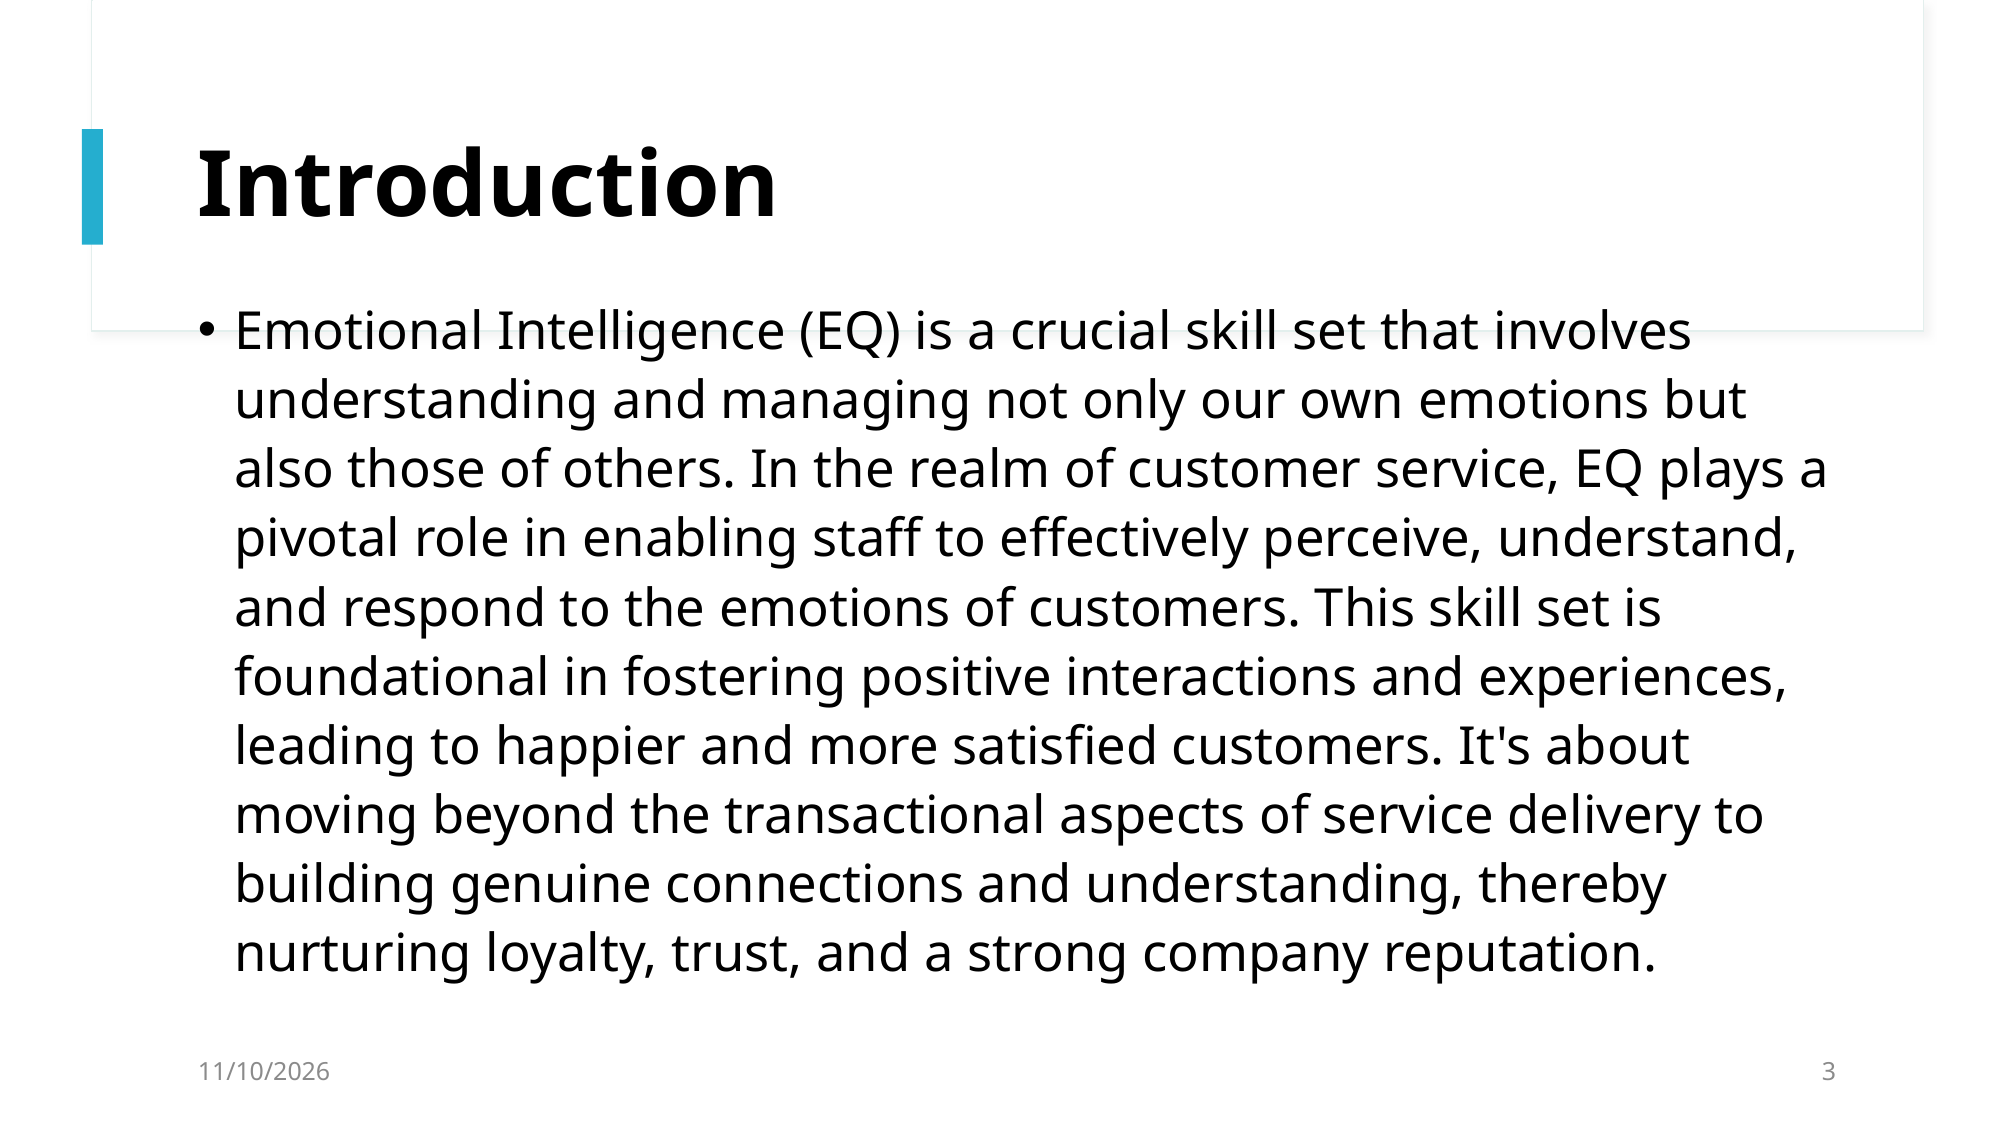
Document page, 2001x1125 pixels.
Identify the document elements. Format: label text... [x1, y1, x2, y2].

slide_number 3 [1401, 1042, 1851, 1103]
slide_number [183, 1042, 633, 1103]
list Emotional Intelligence (EQ) is a crucial skill set that involves understanding and managing not only our own emotions but also those of others. In the realm of customer service, EQ plays a pivotal role in enabling staff to effectively perceive, understand, and respond to the emotions of customers. This skill set is foundational in fostering positive interactions and experiences, leading to happier and more satisfied customers. It's about moving beyond the transactional aspects of service delivery to building genuine connections and understanding, thereby nurturing loyalty, trust, and a strong company reputation. [183, 283, 1851, 1013]
title Introduction [183, 90, 1851, 283]
